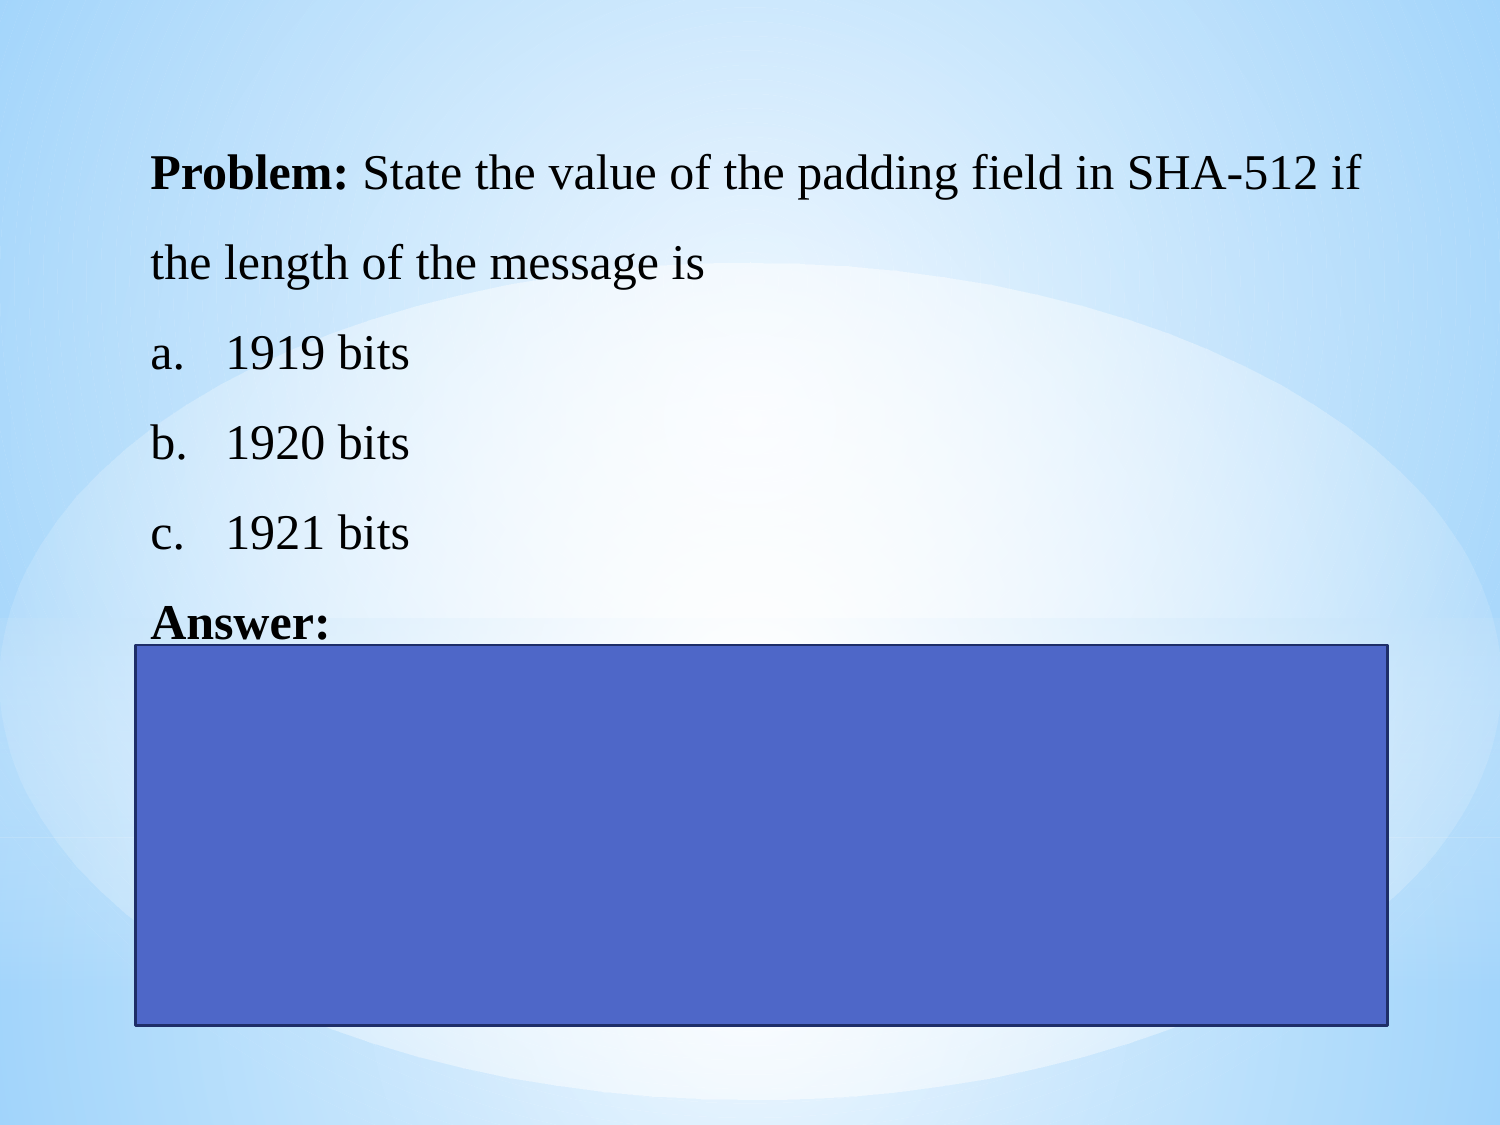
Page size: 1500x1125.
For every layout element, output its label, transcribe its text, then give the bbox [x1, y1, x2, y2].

text_box Problem: State the value of the padding field in SHA-512 if the length of the message is 1919 bits 1920 bits 1921 bits Answer: (1919-1024) = 895  padding 1 bit (1920-1024) = 896  padding 1024 bit (1921-1024) = 897  padding 1023 bit [135, 101, 1388, 644]
text_box [134, 644, 1389, 1027]
